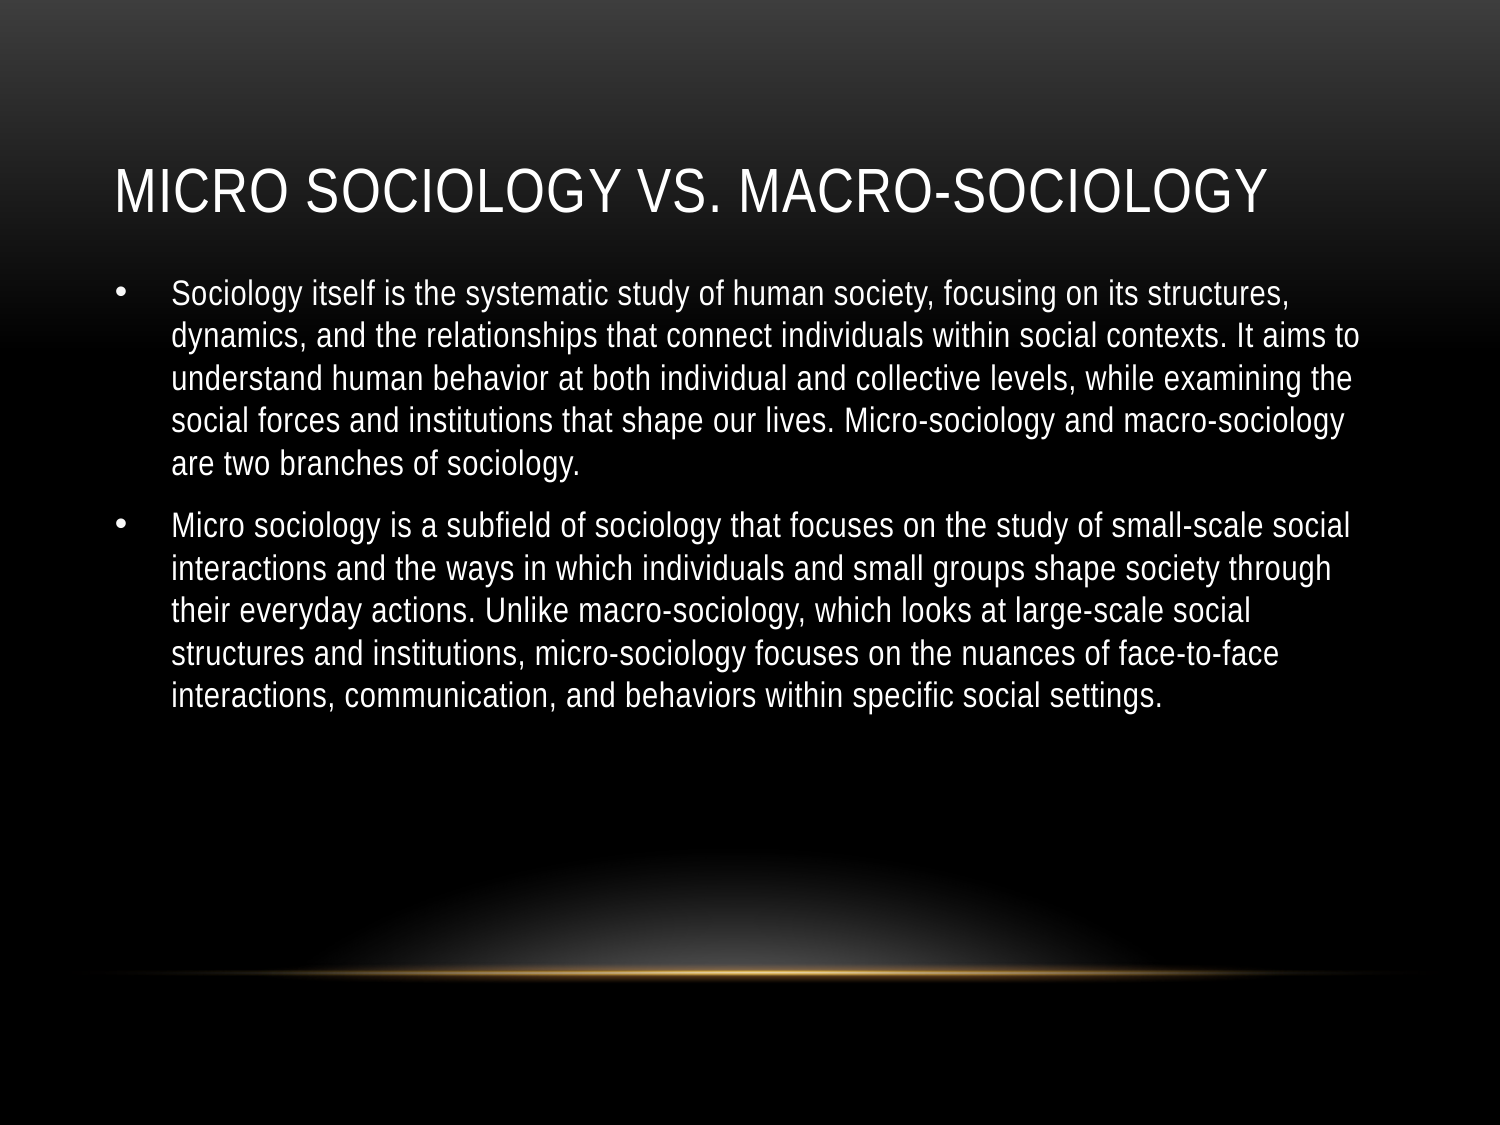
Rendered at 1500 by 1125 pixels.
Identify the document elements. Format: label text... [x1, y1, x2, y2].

list Sociology itself is the systematic study of human society, focusing on its structures, dynamics, and the relationships that connect individuals within social contexts. It aims to understand human behavior at both individual and collective levels, while examining the social forces and institutions that shape our lives. Micro-sociology and macro-sociology are two branches of sociology. Micro sociology is a subfield of sociology that focuses on the study of small-scale social interactions and the ways in which individuals and small groups shape society through their everyday actions. Unlike macro-sociology, which looks at large-scale social structures and institutions, micro-sociology focuses on the nuances of face-to-face interactions, communication, and behaviors within specific social settings. [99, 262, 1400, 938]
picture [0, 0, 1500, 1125]
title Micro Sociology vs. Macro-sociology [99, 45, 1400, 233]
